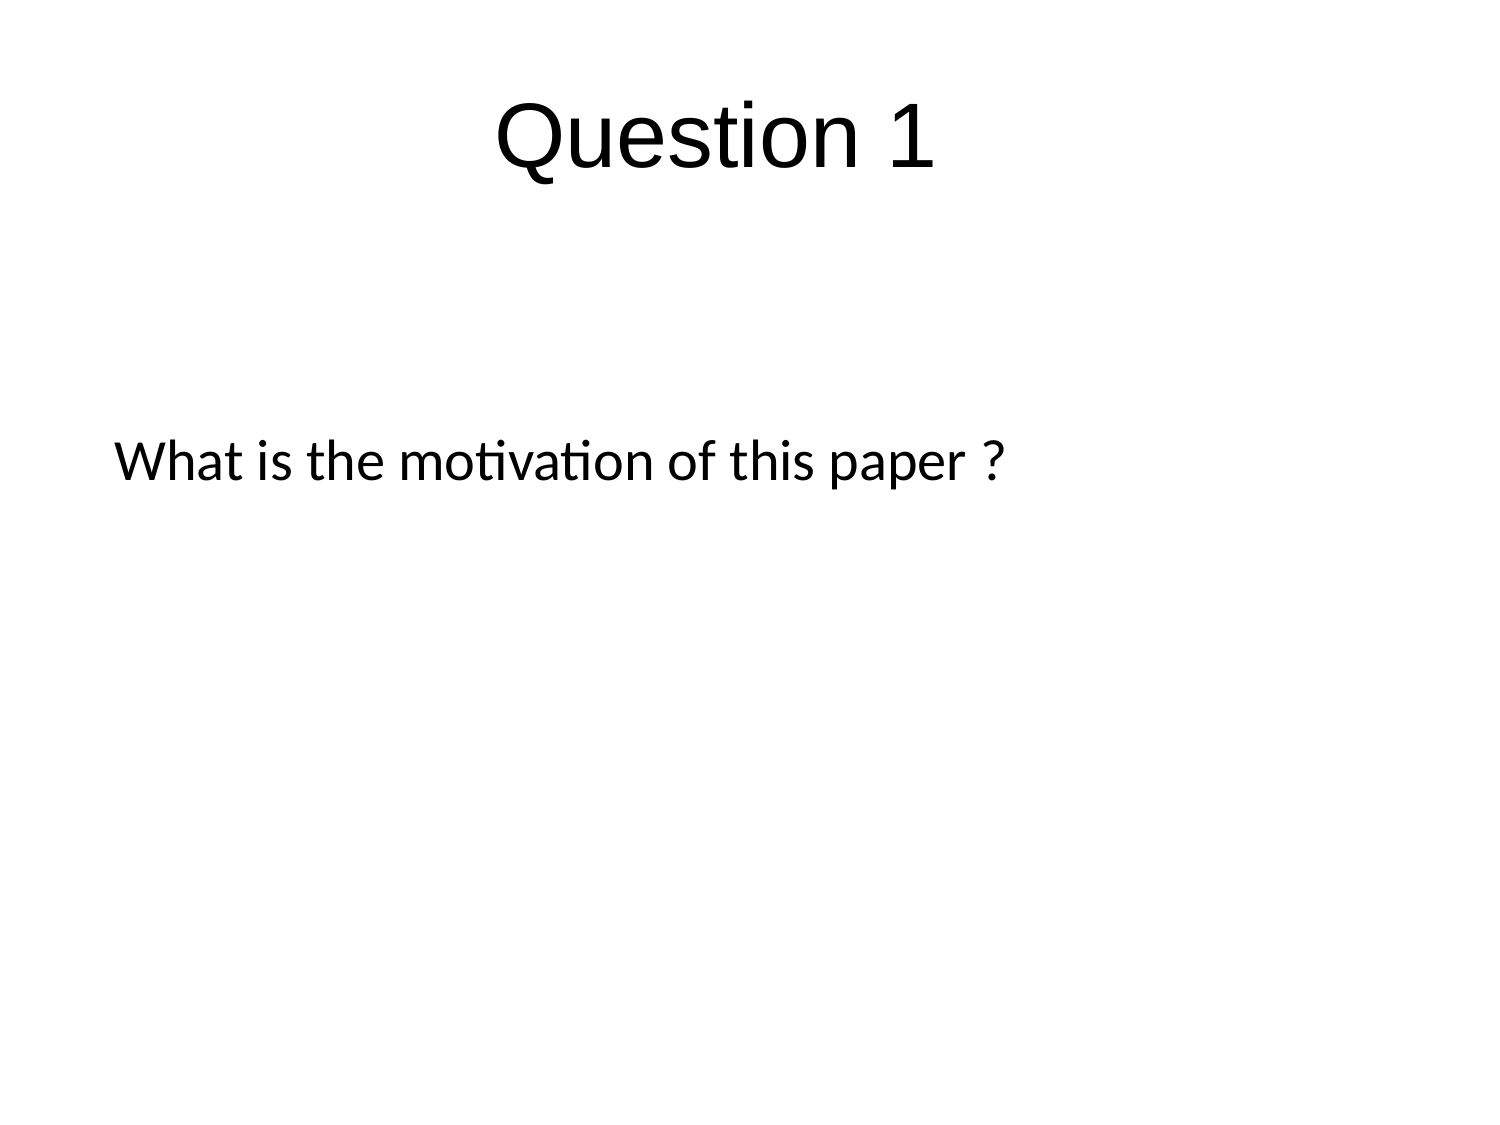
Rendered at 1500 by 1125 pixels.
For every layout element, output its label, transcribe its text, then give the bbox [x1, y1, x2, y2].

text_box What is the motivation of this paper ? [99, 414, 1400, 500]
title Question 1 [300, 75, 1133, 187]
